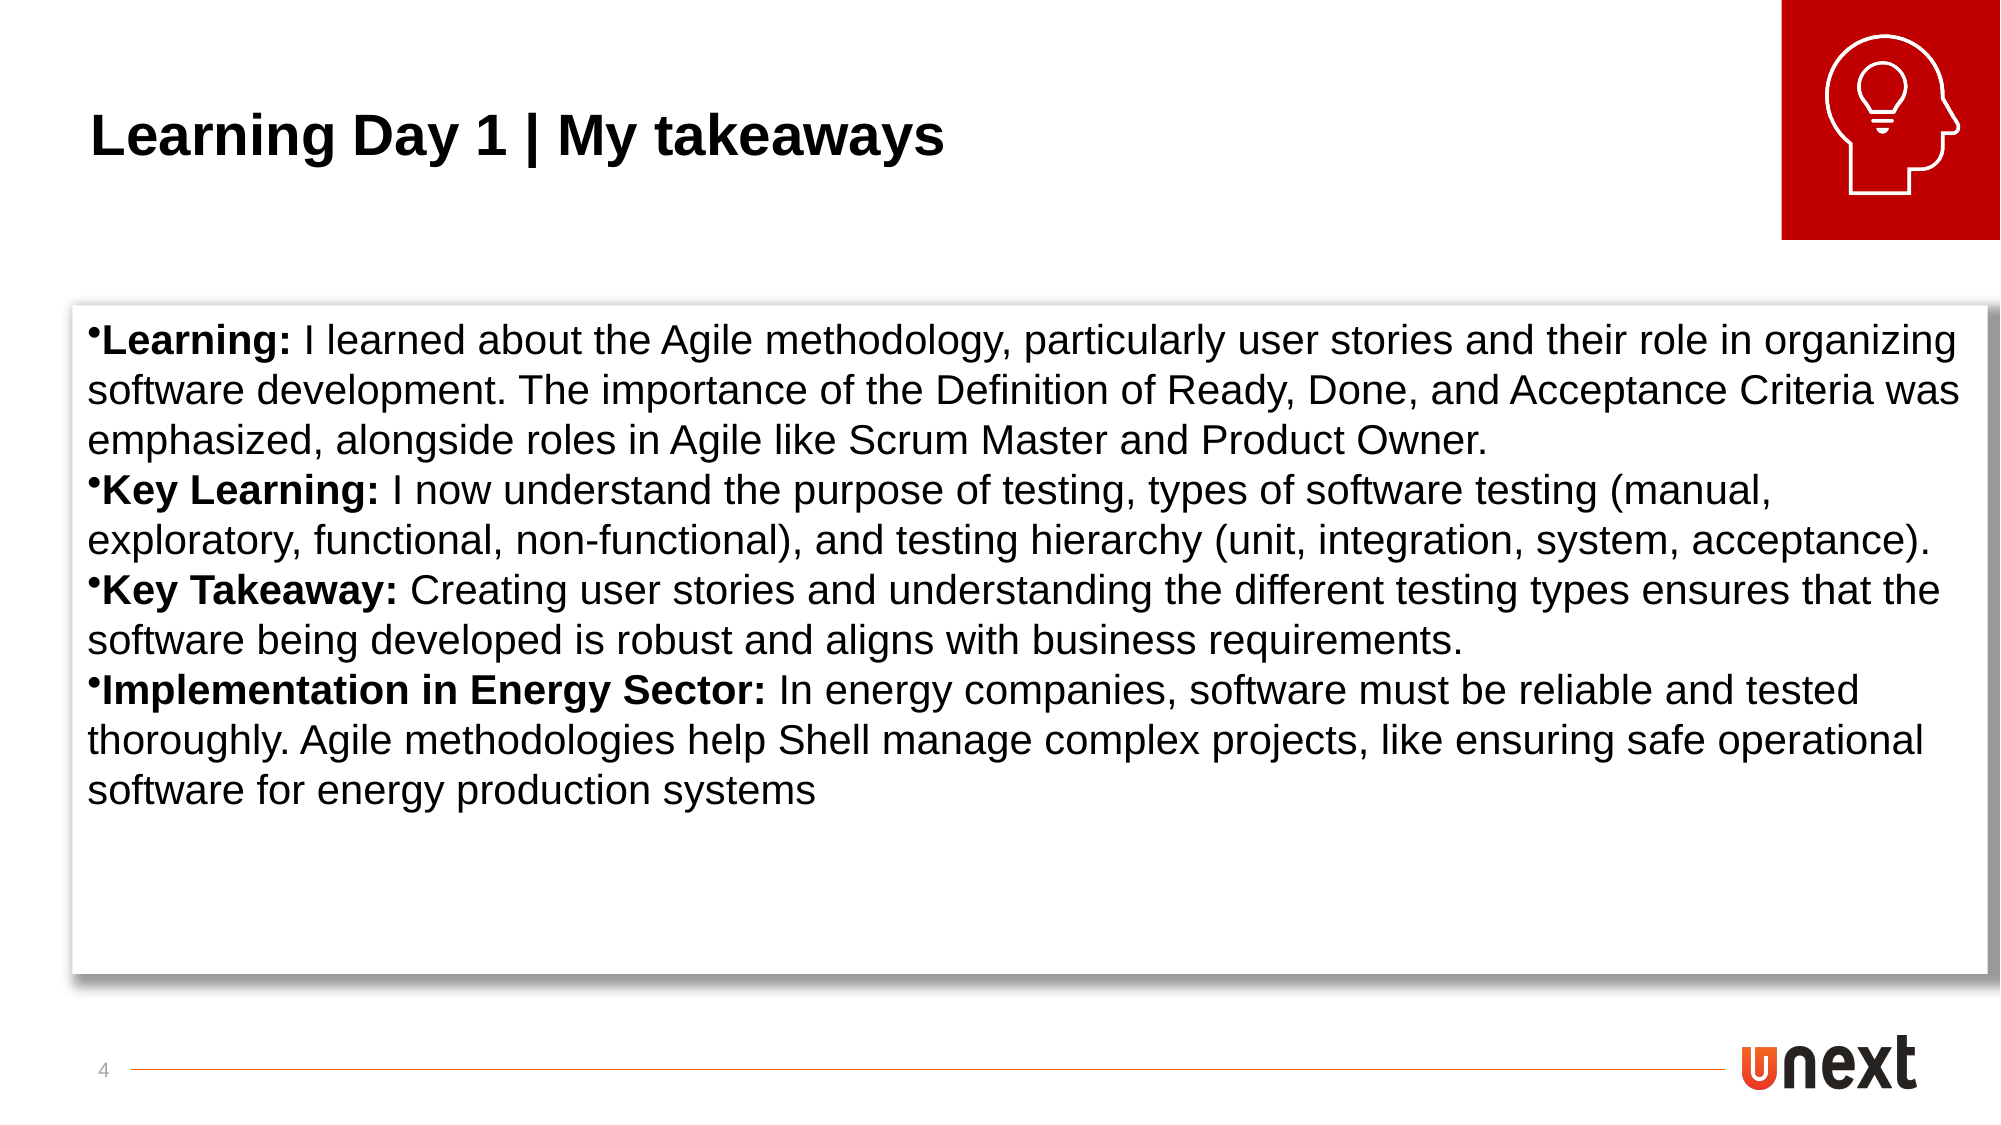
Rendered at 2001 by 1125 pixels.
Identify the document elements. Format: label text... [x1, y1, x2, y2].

picture [1742, 1035, 1917, 1090]
text_box [1781, 0, 2000, 241]
slide_number 4 [48, 1047, 110, 1091]
text_box Learning: I learned about the Agile methodology, particularly user stories and their role in organizing software development. The importance of the Definition of Ready, Done, and Acceptance Criteria was emphasized, alongside roles in Agile like Scrum Master and Product Owner. Key Learning: I now understand the purpose of testing, types of software testing (manual, exploratory, functional, non-functional), and testing hierarchy (unit, integration, system, acceptance). Key Takeaway: Creating user stories and understanding the different testing types ensures that the software being developed is robust and aligns with business requirements. Implementation in Energy Sector: In energy companies, software must be reliable and tested thoroughly. Agile methodologies help Shell manage complex projects, like ensuring safe operational software for energy production systems [72, 305, 1988, 974]
picture [1797, 23, 1988, 214]
title Learning Day 1 | My takeaways [76, 78, 1797, 196]
